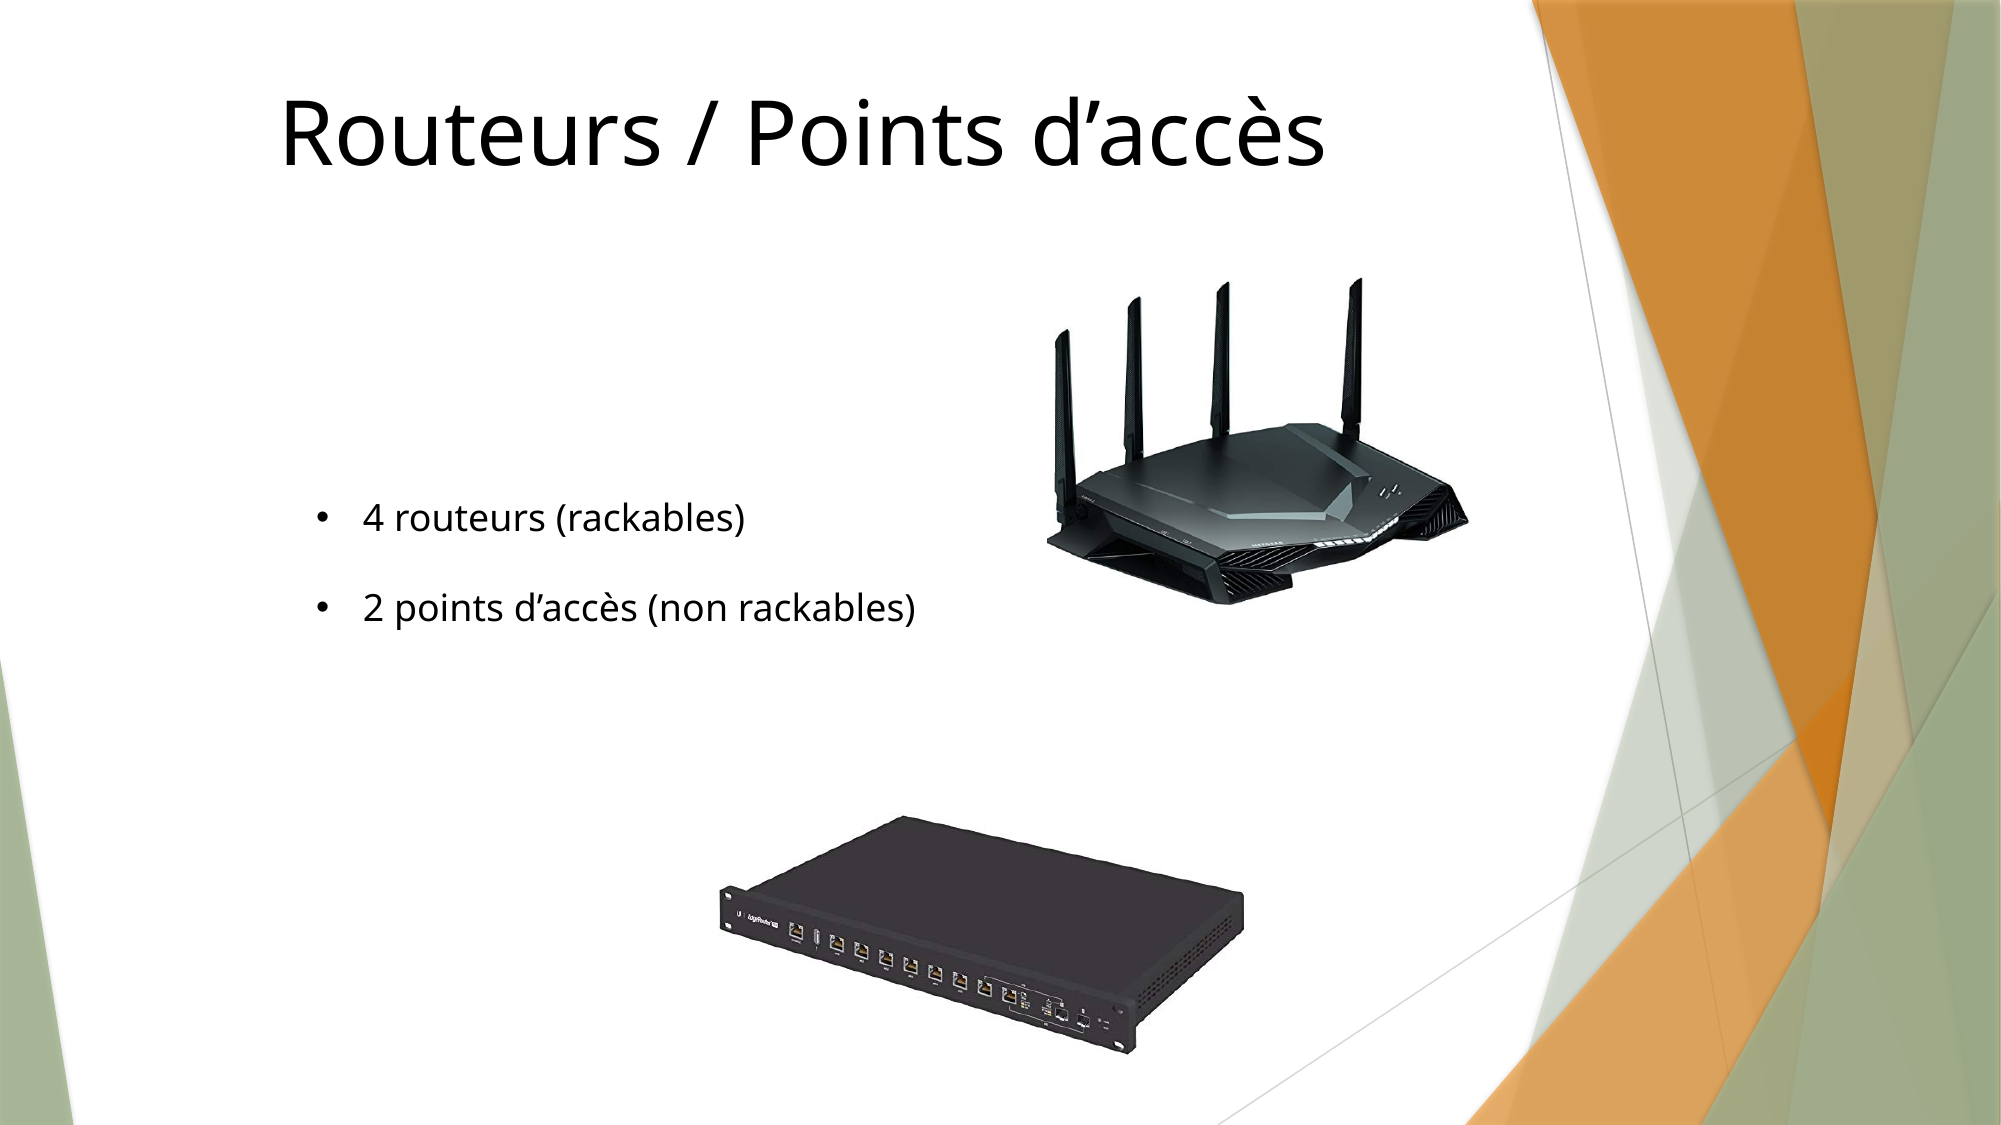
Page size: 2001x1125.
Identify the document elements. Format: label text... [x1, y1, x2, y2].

picture [695, 792, 1261, 1058]
picture [1047, 269, 1472, 607]
title Routeurs / Points d’accès [263, 67, 1349, 198]
text_box 4 routeurs (rackables) 2 points d’accès (non rackables) [301, 486, 935, 637]
